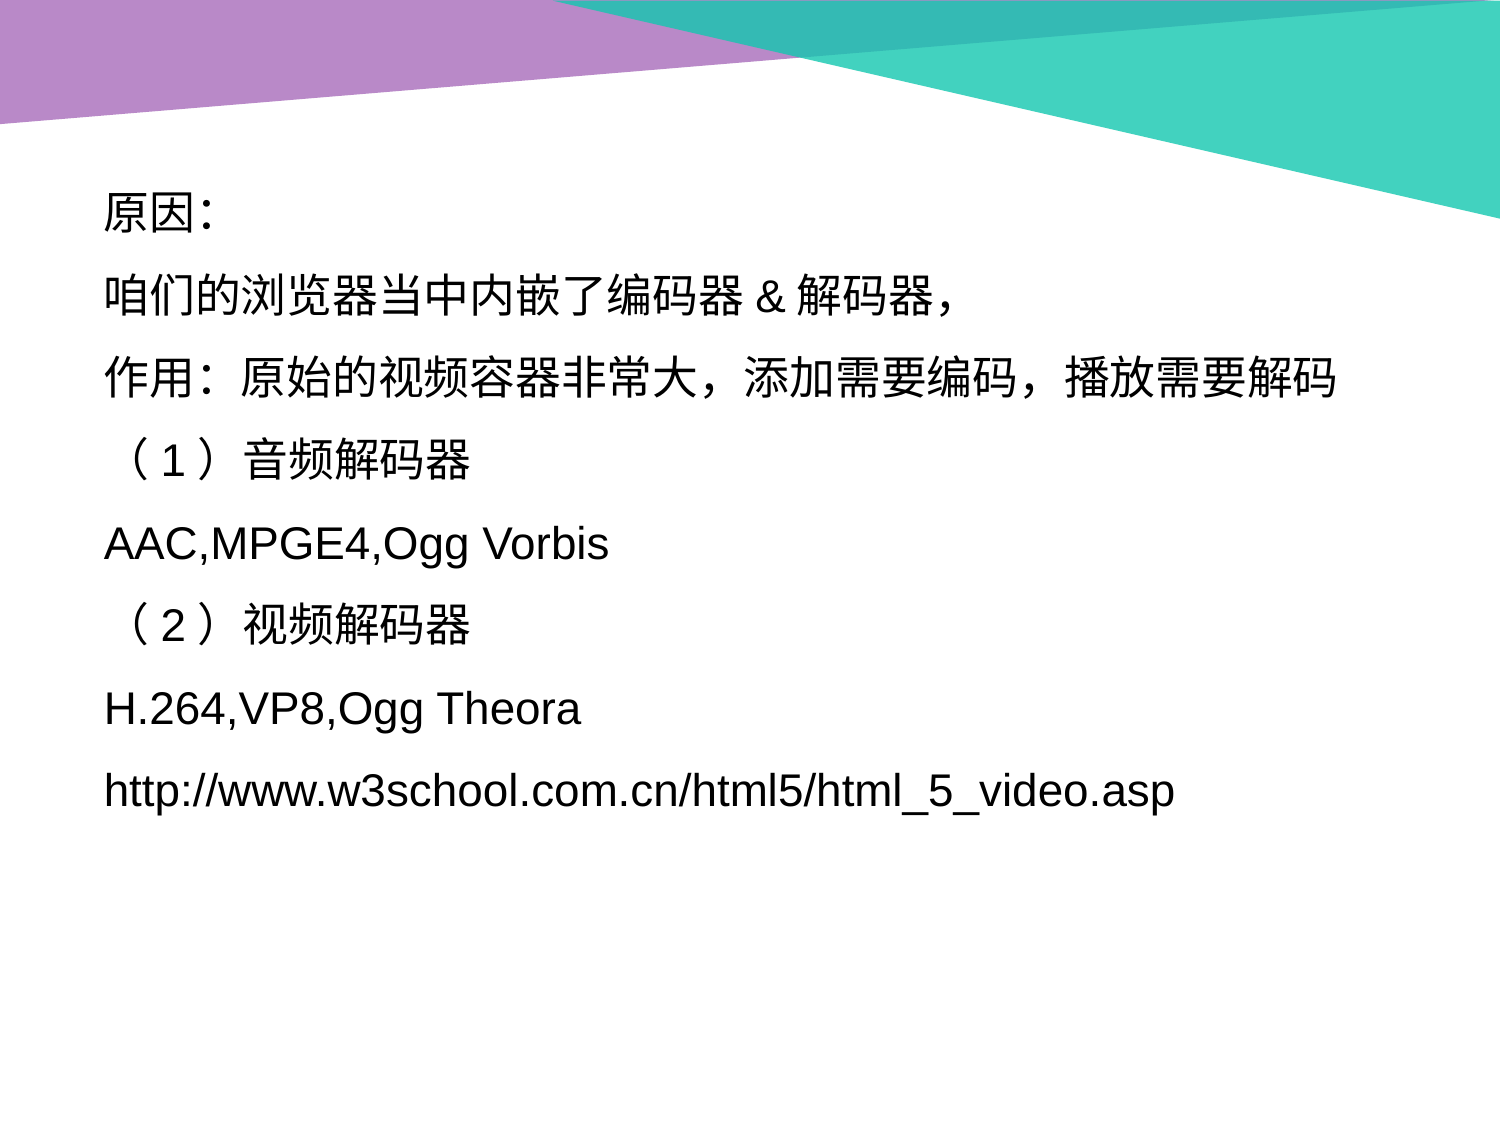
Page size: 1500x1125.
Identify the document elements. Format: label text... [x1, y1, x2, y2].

list 原因： 咱们的浏览器当中内嵌了编码器&解码器， 作用：原始的视频容器非常大，添加需要编码，播放需要解码 （1）音频解码器 AAC,MPGE4,Ogg Vorbis （2）视频解码器 H.264,VP8,Ogg Theora http://www.w3school.com.cn/html5/html_5_video.asp [88, 148, 1412, 850]
